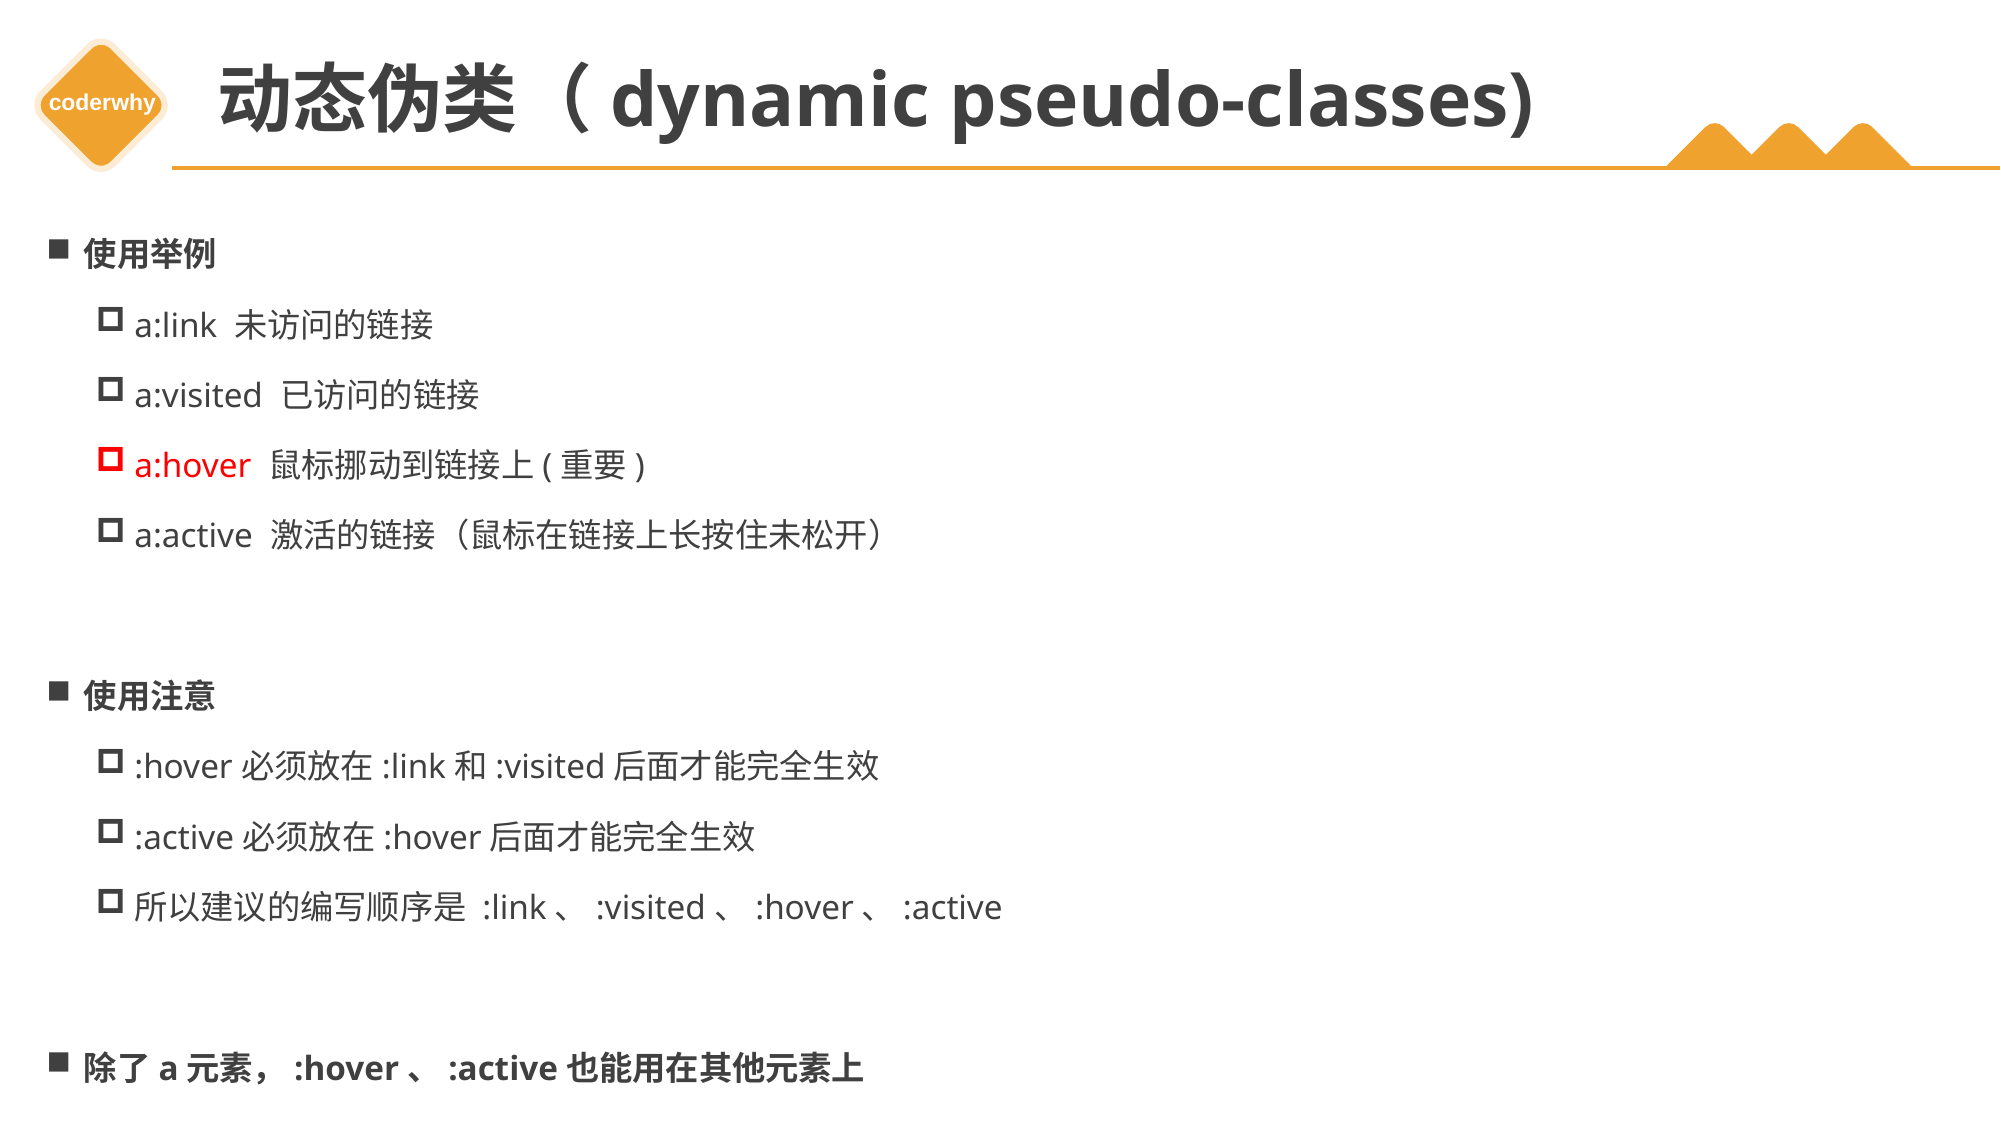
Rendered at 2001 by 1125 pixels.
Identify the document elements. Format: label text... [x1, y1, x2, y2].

title 动态伪类（dynamic pseudo-classes) [202, 43, 1857, 161]
list 使用举例 a:link 未访问的链接 a:visited 已访问的链接 a:hover 鼠标挪动到链接上(重要) a:active 激活的链接（鼠标在链接上长按住未松开） 使用注意 :hover必须放在:link和:visited后面才能完全生效 :active必须放在:hover后面才能完全生效 所以建议的编写顺序是 :link、:visited、:hover、:active 除了a元素，:hover、:active也能用在其他元素上 [31, 206, 1979, 1100]
